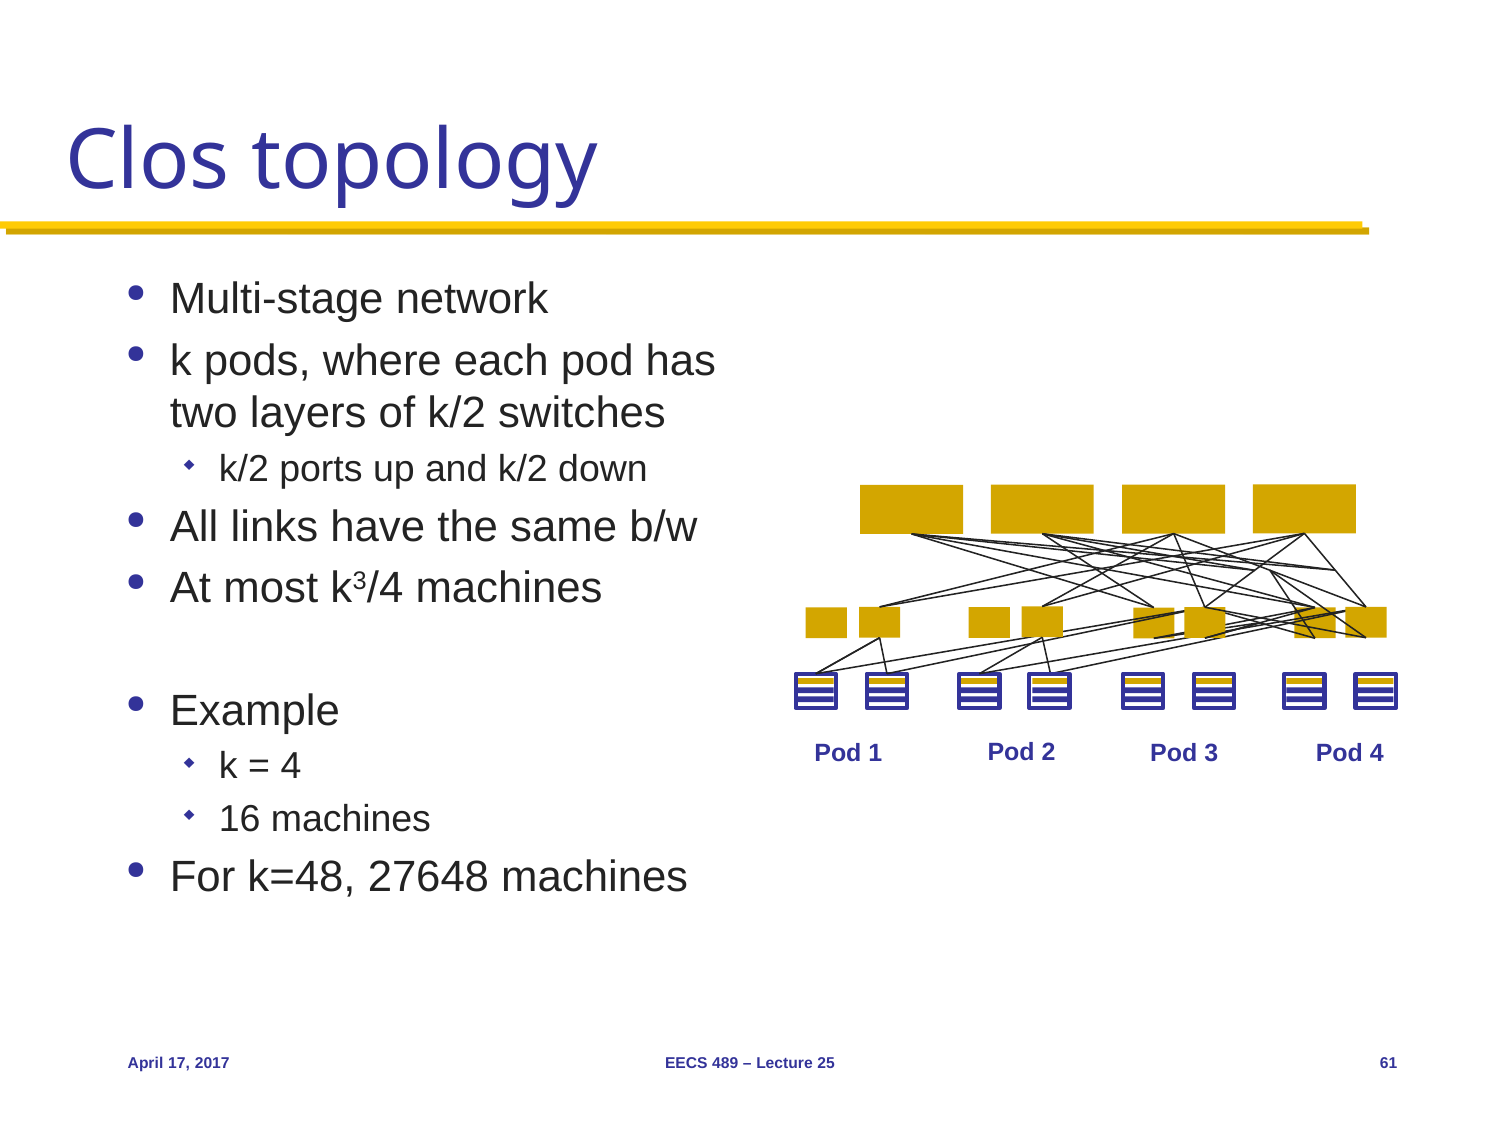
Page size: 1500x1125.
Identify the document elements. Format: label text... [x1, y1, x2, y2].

slide_number 61 [1312, 1024, 1413, 1101]
list Multi-stage network k pods, where each pod has two layers of k/2 switches k/2 ports up and k/2 down All links have the same b/w At most k3/4 machines Example k = 4 16 machines For k=48, 27648 machines [112, 262, 750, 988]
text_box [795, 484, 1396, 709]
title Clos topology [49, 24, 1451, 213]
footer EECS 489 – Lecture 25 [512, 1024, 988, 1101]
text_box Pod 4 [1301, 729, 1400, 774]
text_box Pod 2 [972, 728, 1071, 774]
text_box Pod 3 [1135, 728, 1234, 774]
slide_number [112, 1024, 426, 1101]
text_box Pod 1 [799, 729, 898, 774]
